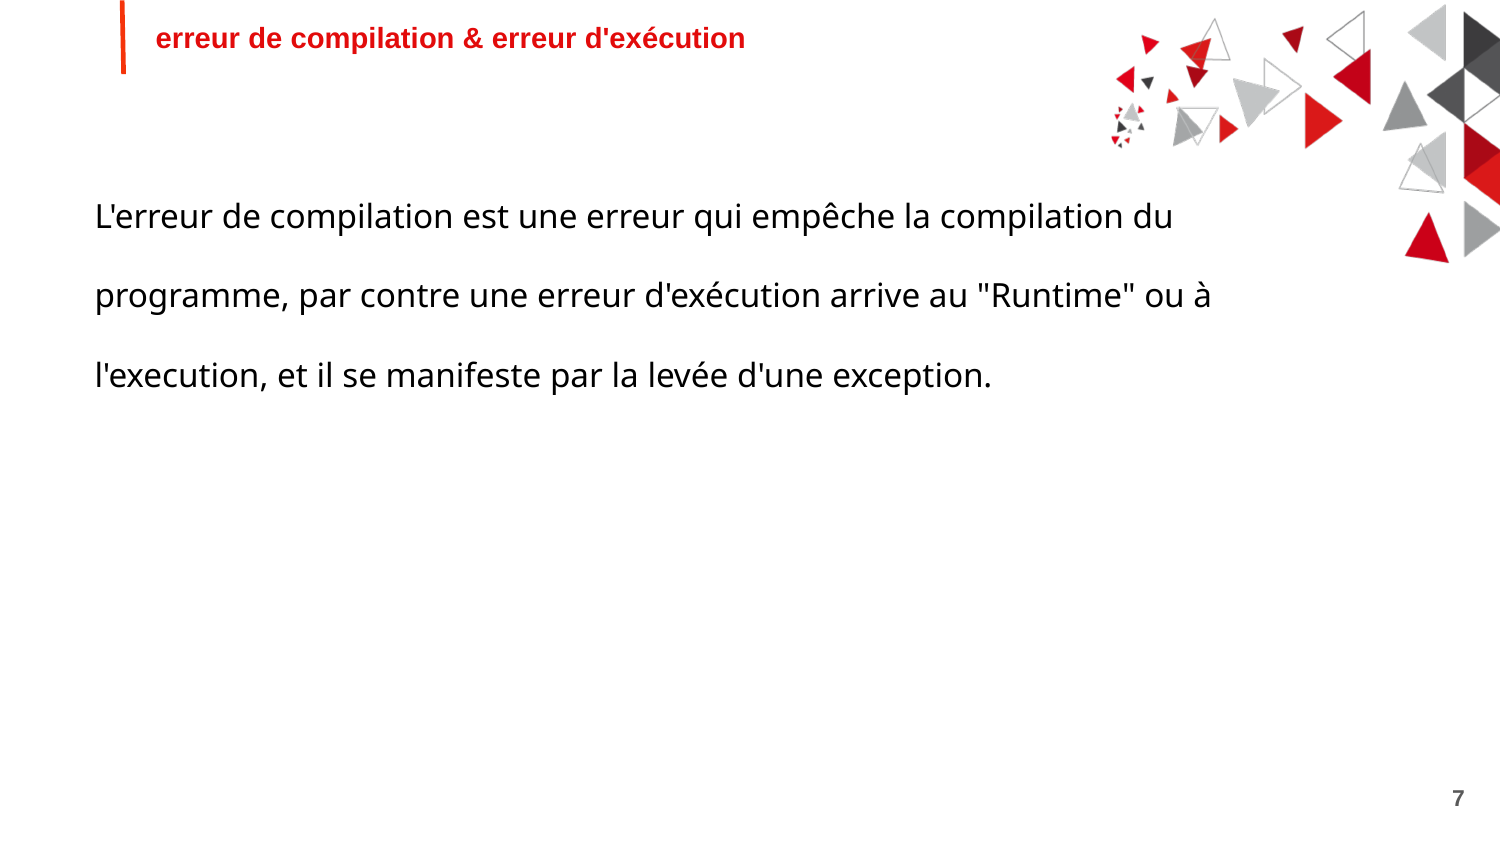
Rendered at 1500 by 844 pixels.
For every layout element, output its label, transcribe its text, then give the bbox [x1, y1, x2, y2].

text_box erreur de compilation & erreur d'exécution [140, 4, 793, 70]
picture [1110, 0, 1500, 268]
text_box L'erreur de compilation est une erreur qui empêche la compilation du programme, par contre une erreur d'exécution arrive au "Runtime" ou à l'execution, et il se manifeste par la levée d'une exception. [79, 79, 1337, 410]
slide_number ‹#› [1389, 764, 1480, 830]
